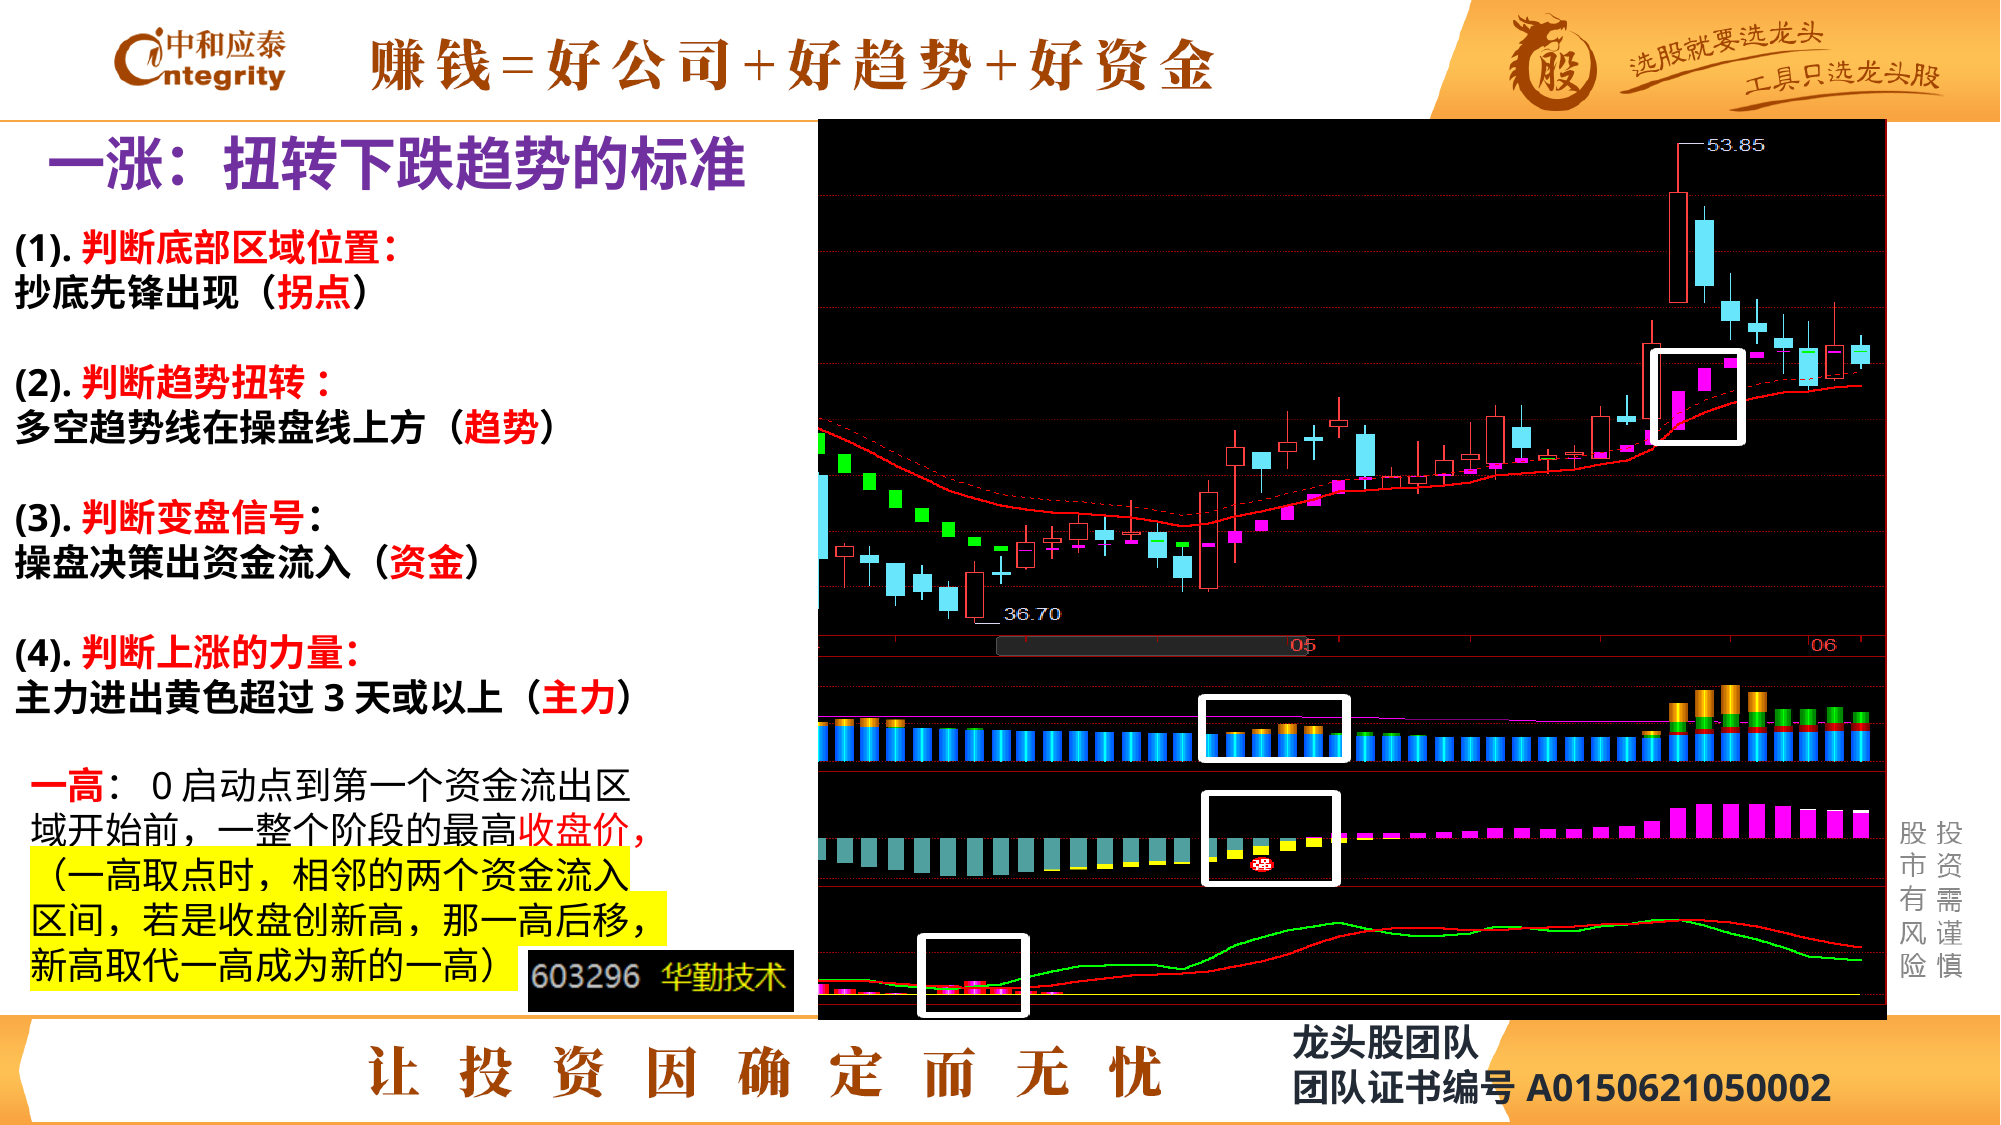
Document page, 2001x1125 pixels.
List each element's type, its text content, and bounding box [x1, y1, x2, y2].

text_box 一涨：扭转下跌趋势的标准 [15, 119, 779, 216]
picture [0, 0, 2000, 1125]
text_box 龙头股团队 团队证书编号A0150621050002 [1277, 1020, 1872, 1117]
text_box (1).判断底部区域位置： 抄底先锋出现（拐点） (2).判断趋势扭转 ： 多空趋势线在操盘线上方（趋势） (3).判断变盘信号： 操盘决策出资金流入（资金） (4).判断上涨的力量： 主力进出黄色超过3天或以上（主力） [0, 216, 818, 736]
text_box 一高：0启动点到第一个资金流出区域开始前，一整个阶段的最高收盘价，（一高取点时，相邻的两个资金流入区间，若是收盘创新高，那一高后移，新高取代一高成为新的一高） [15, 754, 682, 995]
